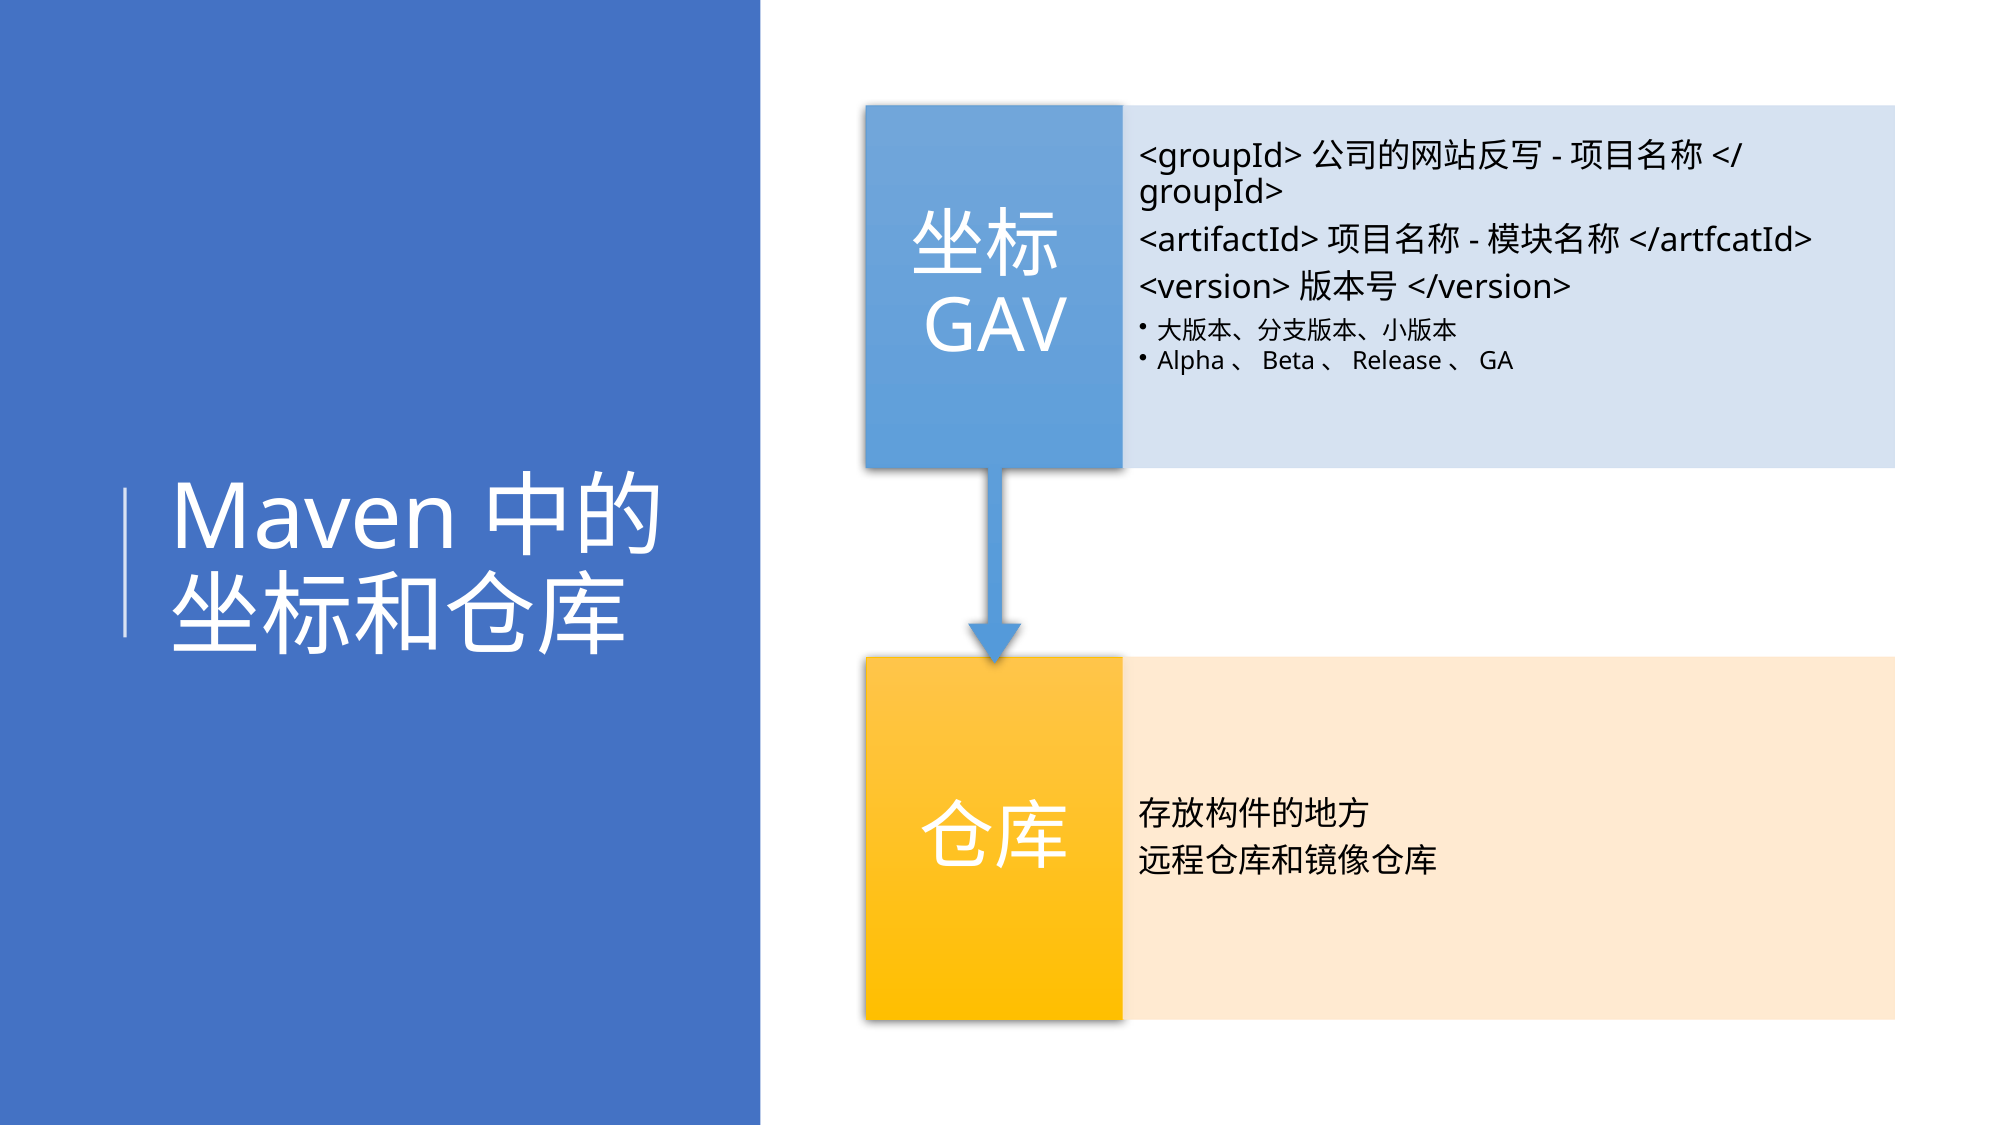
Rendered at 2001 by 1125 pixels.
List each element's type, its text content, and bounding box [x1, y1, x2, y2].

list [866, 105, 1895, 1020]
text_box [0, 0, 761, 1125]
title Maven中的坐标和仓库 [154, 116, 708, 1020]
